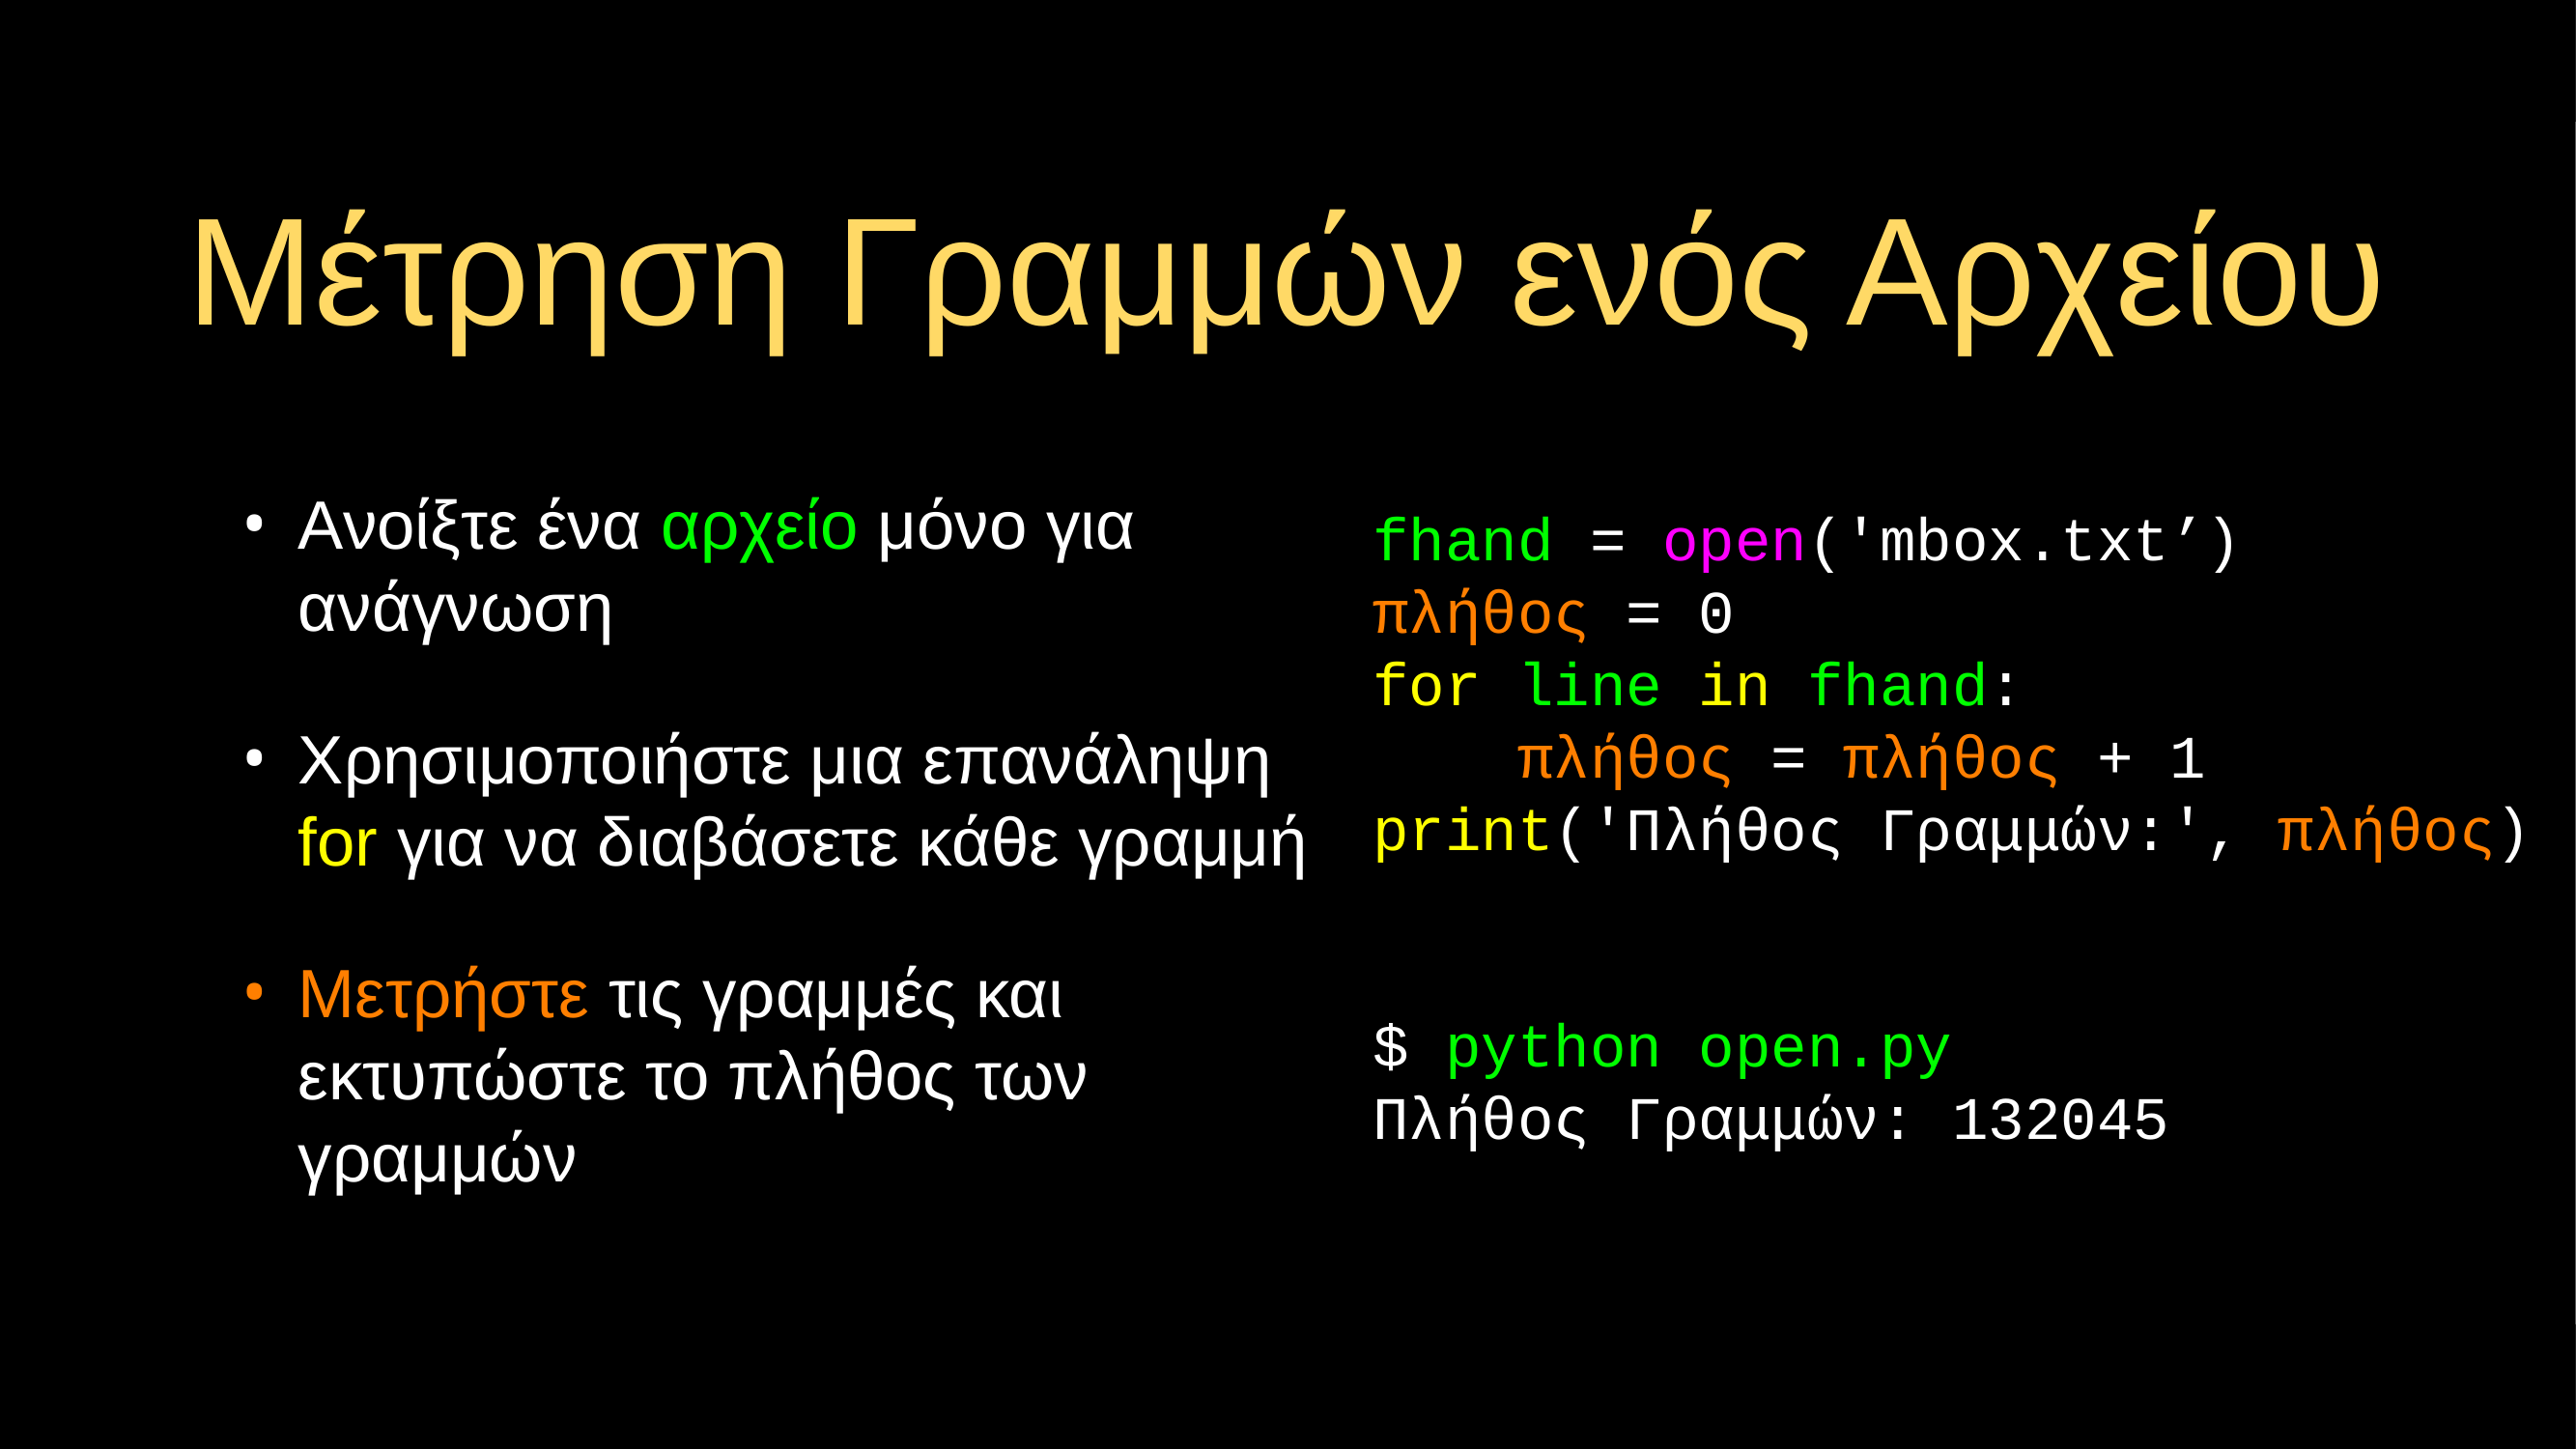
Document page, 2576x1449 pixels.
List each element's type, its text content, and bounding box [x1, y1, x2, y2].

list Ανοίξτε ένα αρχείο μόνο για ανάγνωση Χρησιμοποιήστε μια επανάληψη for για να διαβάσετε κάθε γραμμή Μετρήστε τις γραμμές και εκτυπώστε το πλήθος των γραμμών [173, 458, 1319, 1218]
title Μέτρηση Γραμμών ενός Αρχείου [173, 125, 2402, 403]
text_box fhand = open('mbox.txt’) πλήθος = 0 for line in fhand: πλήθος = πλήθος + 1 print('Πλήθος Γραμμών:', πλήθος) $ python open.py Πλήθος Γραμμών: 132045 [1373, 446, 2547, 1206]
